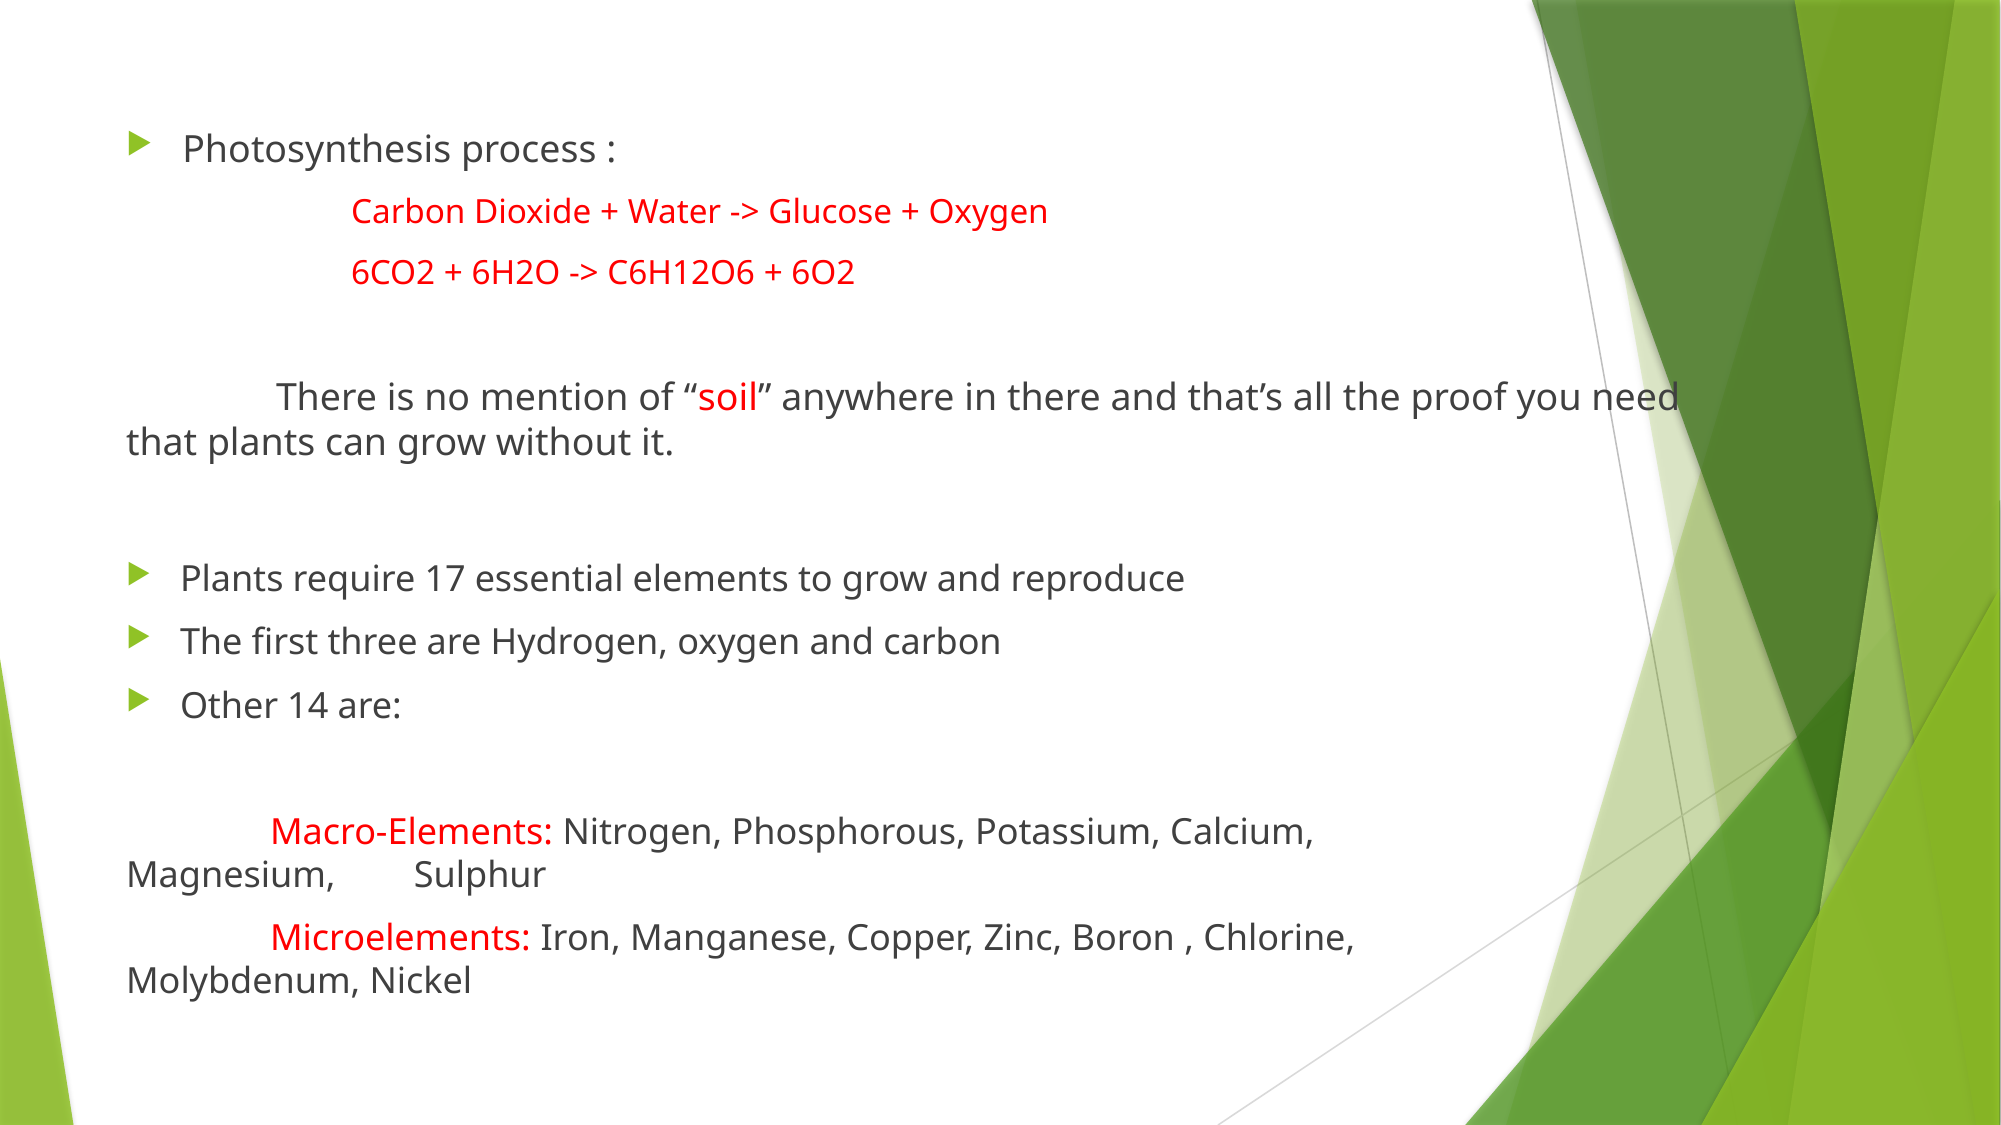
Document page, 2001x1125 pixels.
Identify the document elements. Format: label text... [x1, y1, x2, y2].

list Plants require 17 essential elements to grow and reproduce The first three are Hydrogen, oxygen and carbon Other 14 are: Macro-Elements: Nitrogen, Phosphorous, Potassium, Calcium, Magnesium, Sulphur Microelements: Iron, Manganese, Copper, Zinc, Boron , Chlorine, Molybdenum, Nickel [111, 548, 1522, 1014]
text_box Photosynthesis process : Carbon Dioxide + Water -> Glucose + Oxygen 6CO2 + 6H2O -> C6H12O6 + 6O2 There is no mention of “soil” anywhere in there and that’s all the proof you need that plants can grow without it. [111, 117, 1733, 493]
